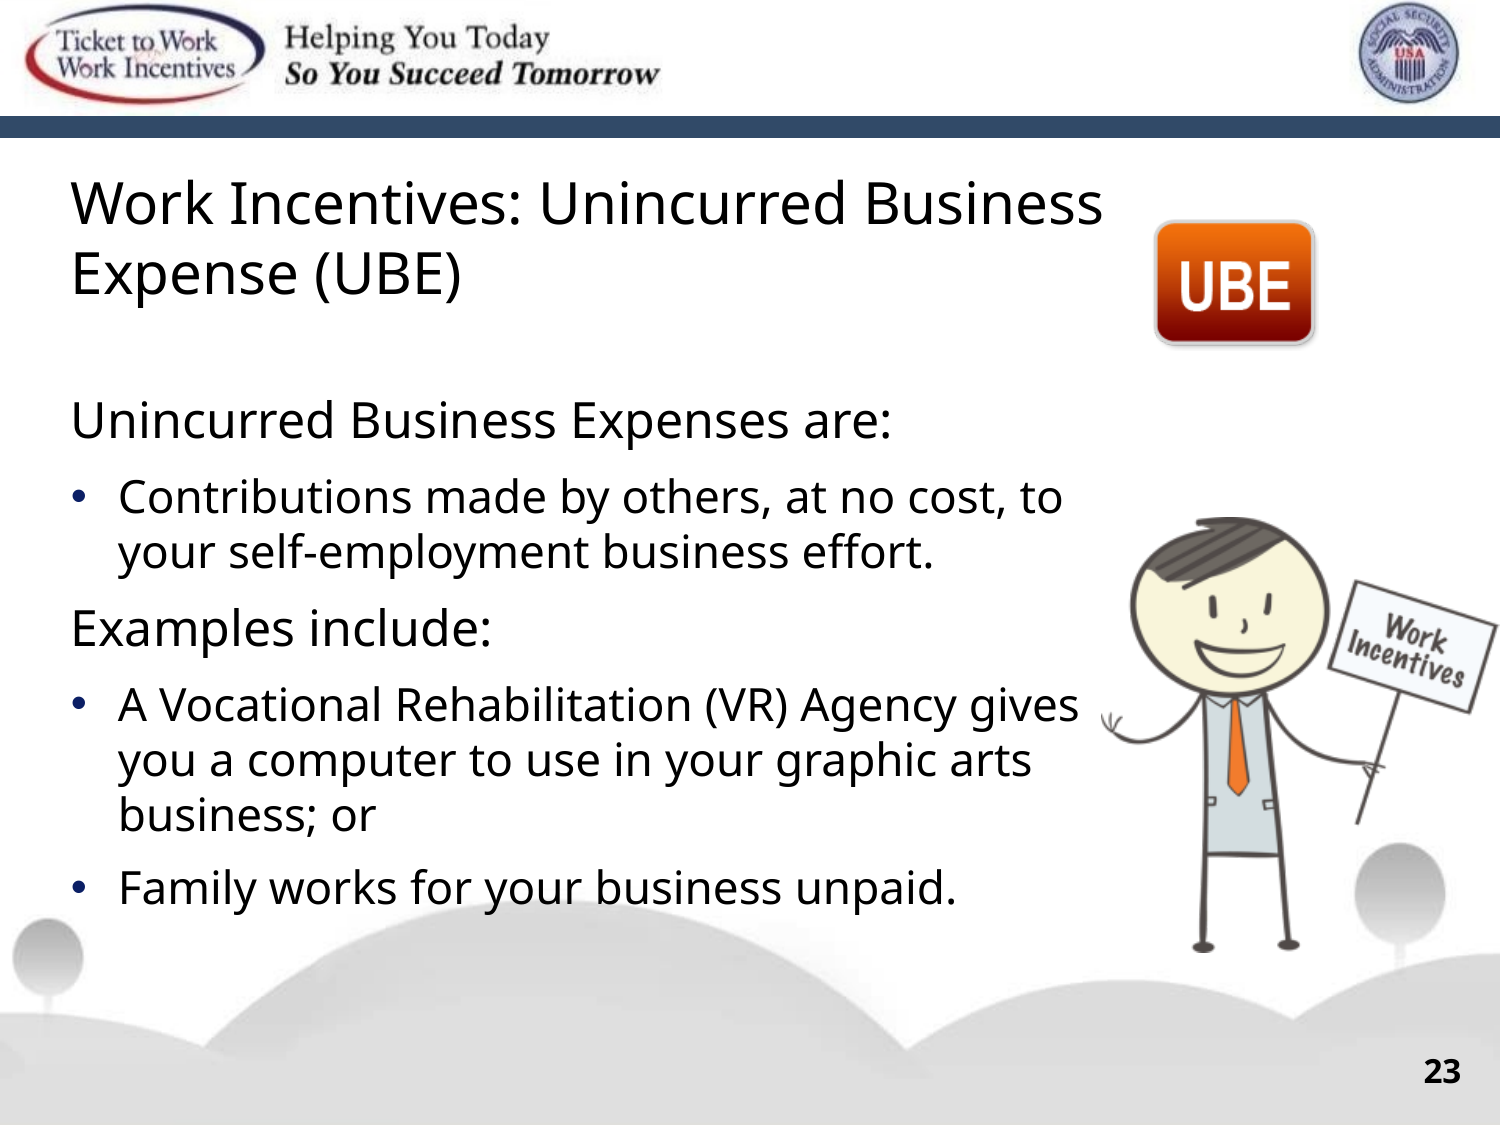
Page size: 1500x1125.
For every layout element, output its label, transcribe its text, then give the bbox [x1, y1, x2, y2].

picture [0, 0, 1500, 138]
list Work Incentives: Unincurred Business Expense (UBE) Unincurred Business Expenses are: Contributions made by others, at no cost, to your self-employment business effort. Examples include: A Vocational Rehabilitation (VR) Agency gives you a computer to use in your graphic arts business; or Family works for your business unpaid. [56, 159, 1129, 968]
picture [0, 218, 1500, 1125]
slide_number 23 [1126, 1040, 1477, 1101]
